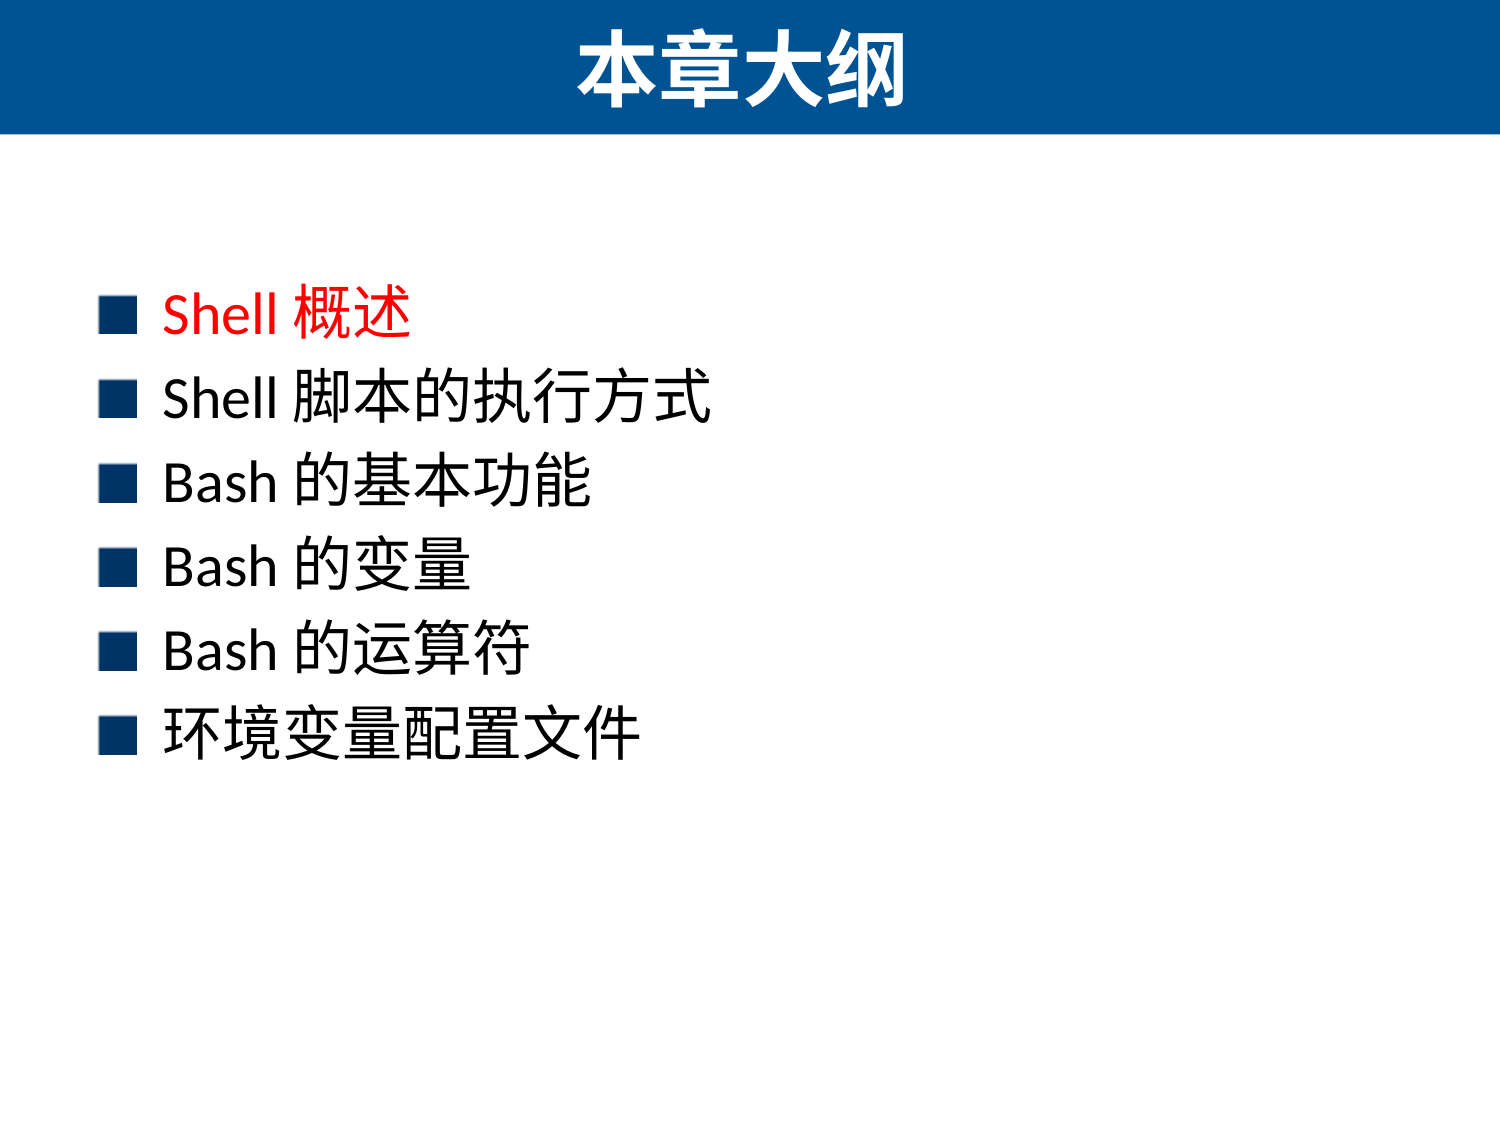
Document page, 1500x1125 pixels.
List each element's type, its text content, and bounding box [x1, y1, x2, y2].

picture [90, 707, 137, 755]
picture [90, 371, 137, 418]
picture [90, 287, 137, 334]
title 本章大纲 [2, 0, 1483, 135]
list Shell概述 Shell脚本的执行方式 Bash的基本功能 Bash的变量 Bash的运算符 环境变量配置文件 [75, 267, 1093, 776]
picture [90, 455, 137, 503]
picture [90, 623, 137, 671]
picture [90, 539, 137, 587]
